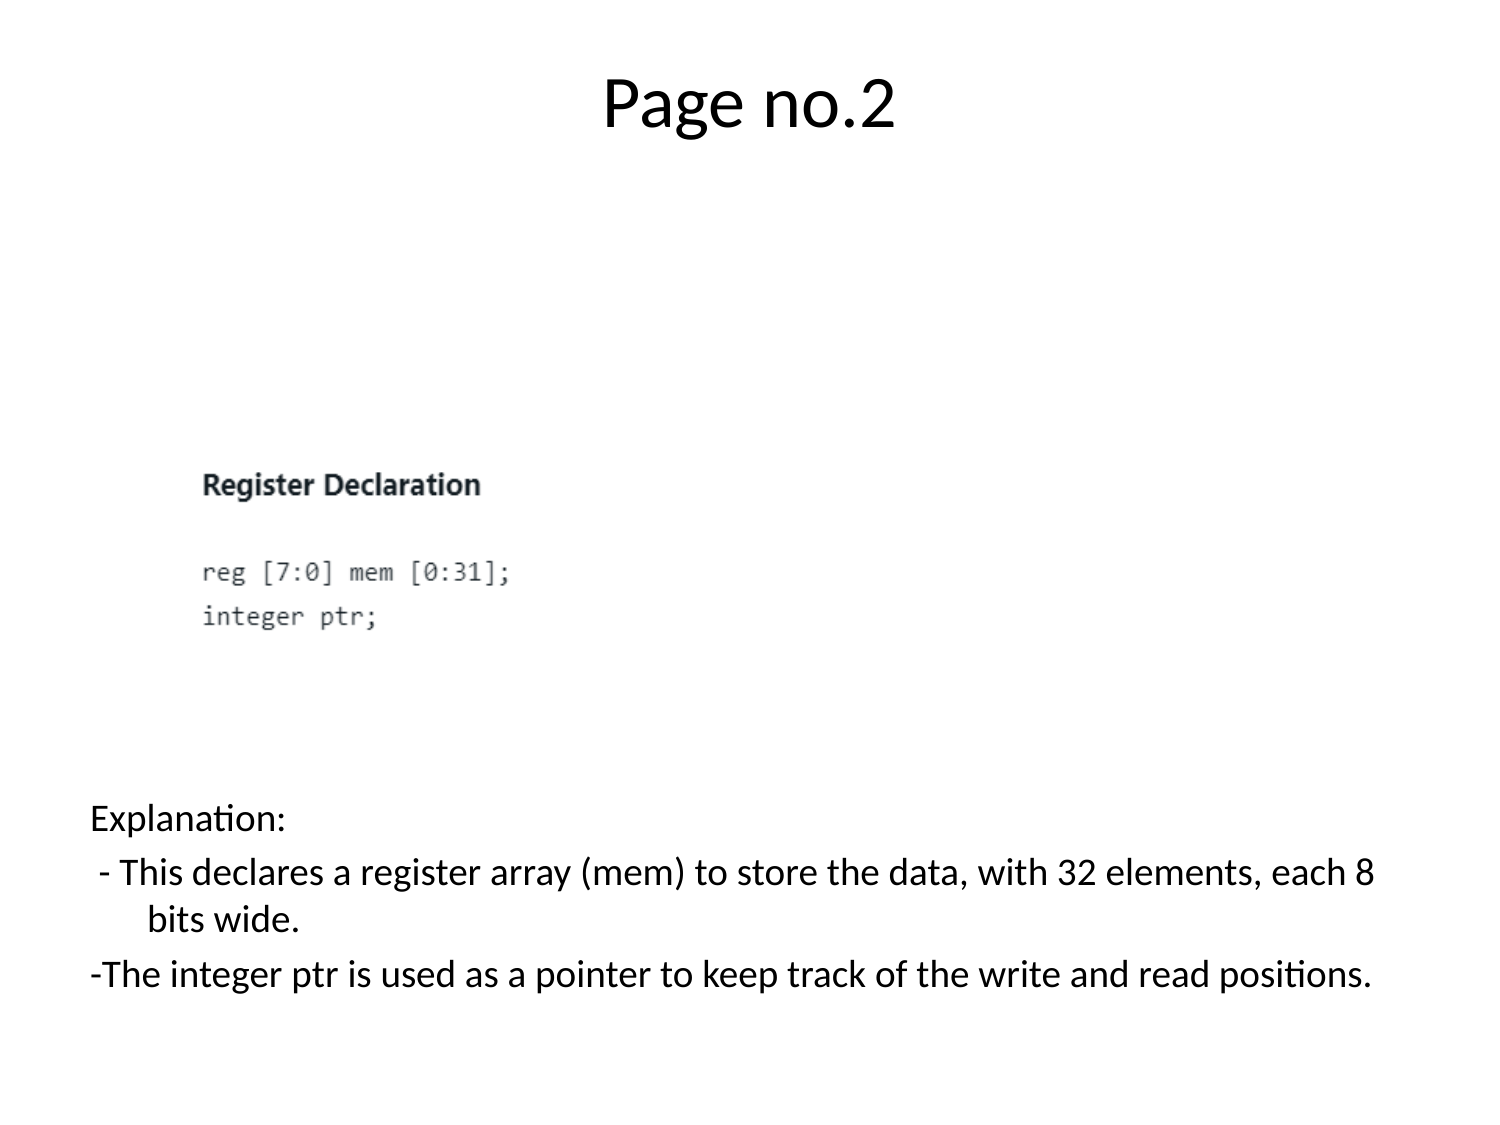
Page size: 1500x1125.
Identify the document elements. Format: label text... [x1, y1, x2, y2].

list Explanation: - This declares a register array (mem) to store the data, with 32 elements, each 8 bits wide. -The integer ptr is used as a pointer to keep track of the write and read positions. [75, 262, 1425, 1005]
title Page no.2 [75, 45, 1425, 150]
picture [187, 470, 1312, 663]
